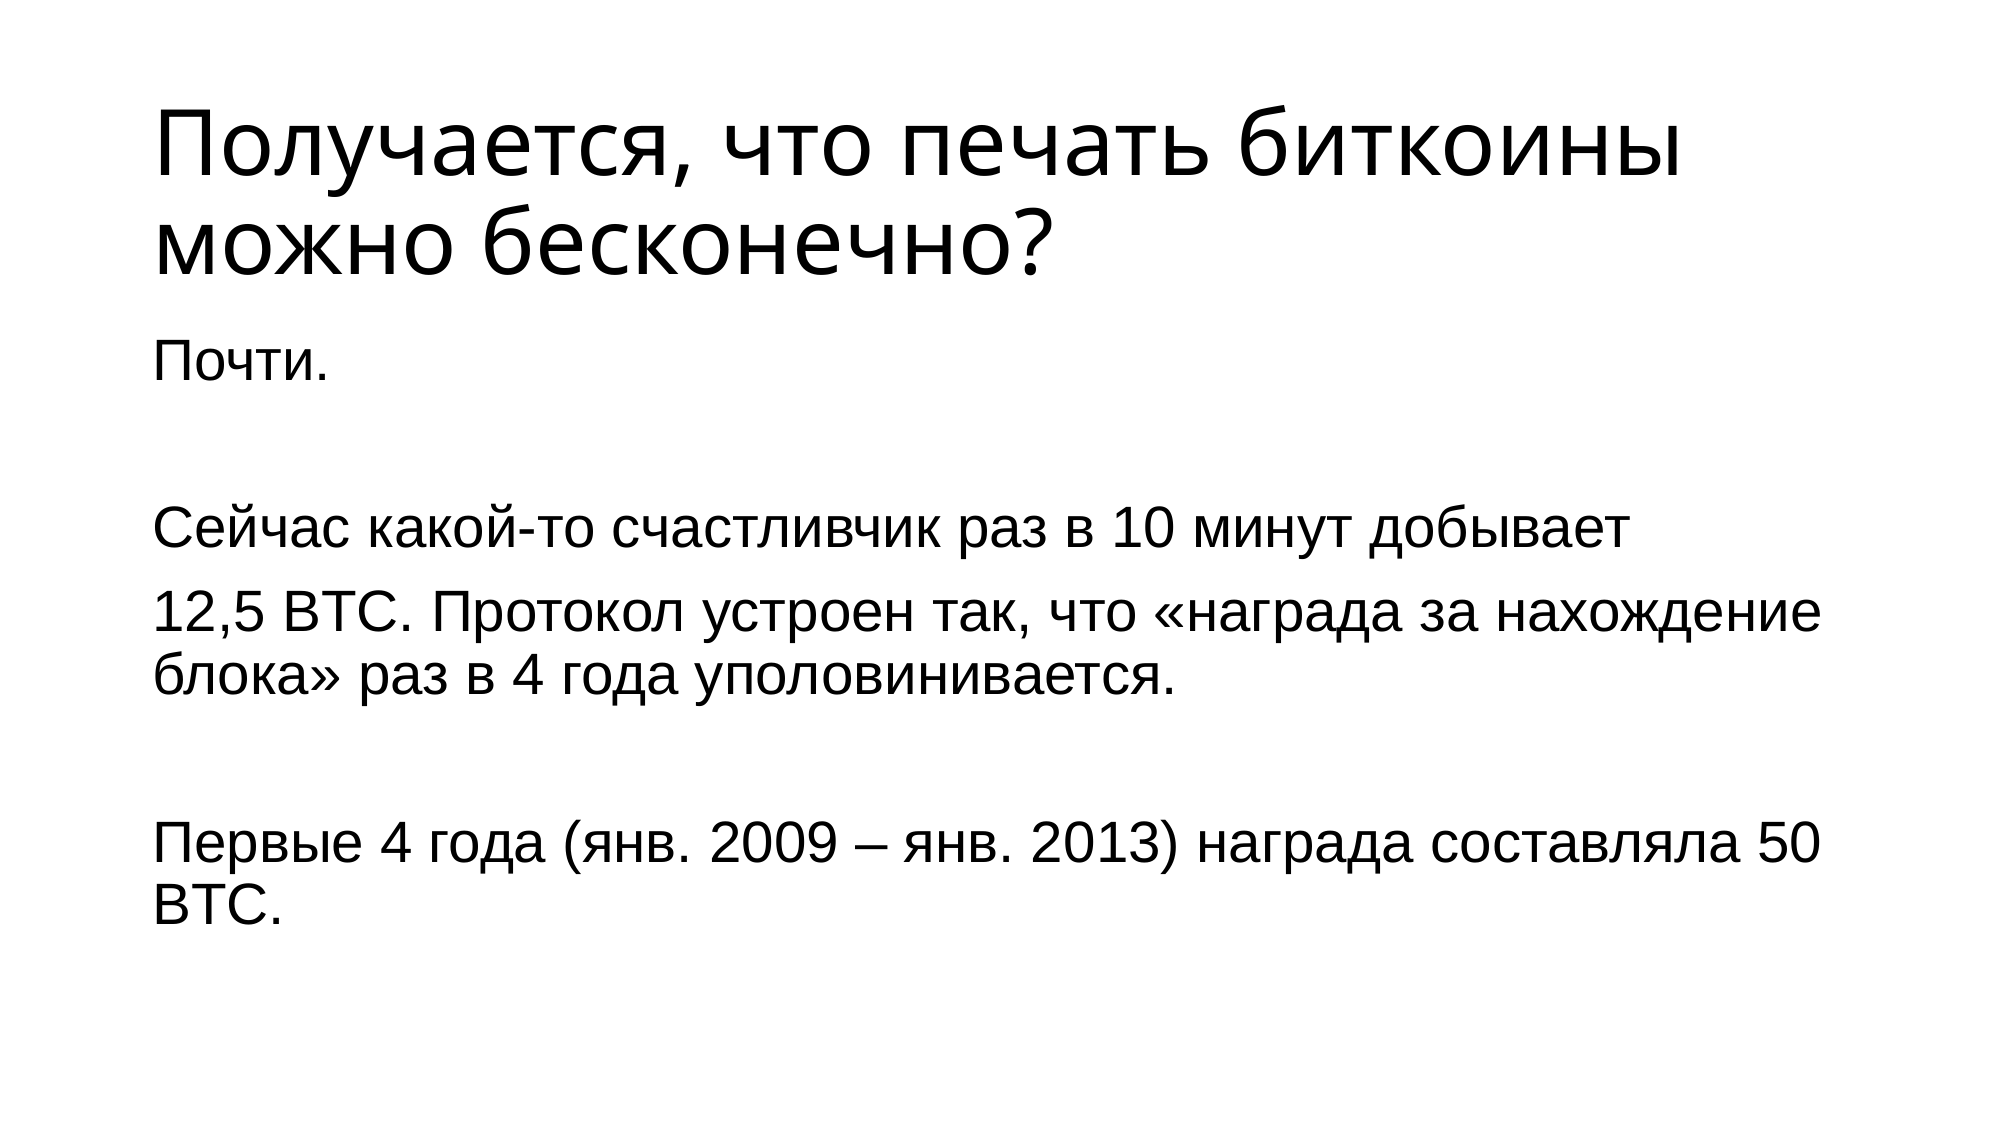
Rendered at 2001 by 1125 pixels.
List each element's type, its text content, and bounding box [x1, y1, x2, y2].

list Почти. Сейчас какой-то счастливчик раз в 10 минут добывает 12,5 BTC. Протокол устроен так, что «награда за нахождение блока» раз в 4 года уполовинивается. Первые 4 года (янв. 2009 – янв. 2013) награда составляла 50 BTC. [137, 322, 1863, 1037]
title Получается, что печать биткоины можно бесконечно? [137, 86, 1982, 305]
